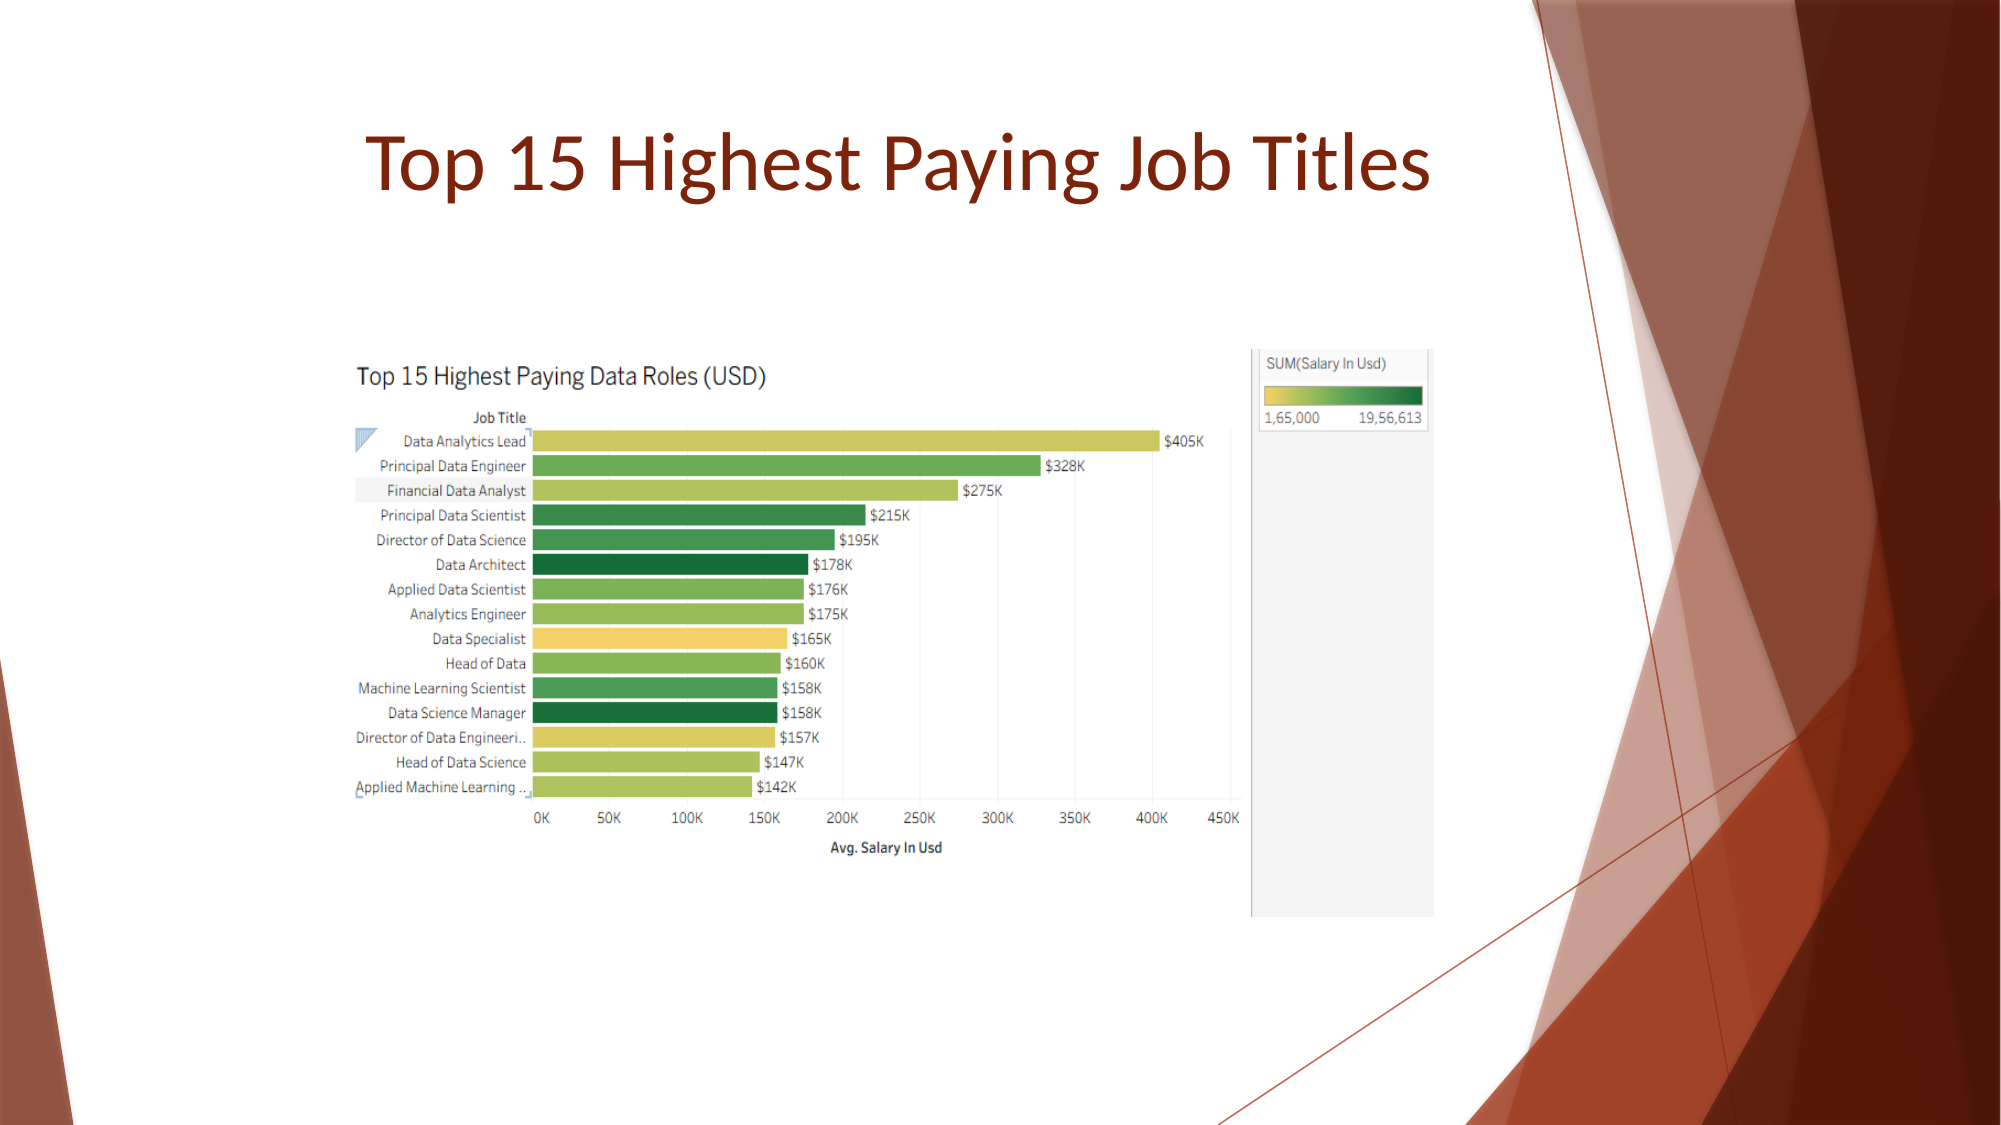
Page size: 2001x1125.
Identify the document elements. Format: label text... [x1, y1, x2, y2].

title Top 15 Highest Paying Job Titles [350, 99, 1482, 317]
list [349, 349, 1434, 917]
